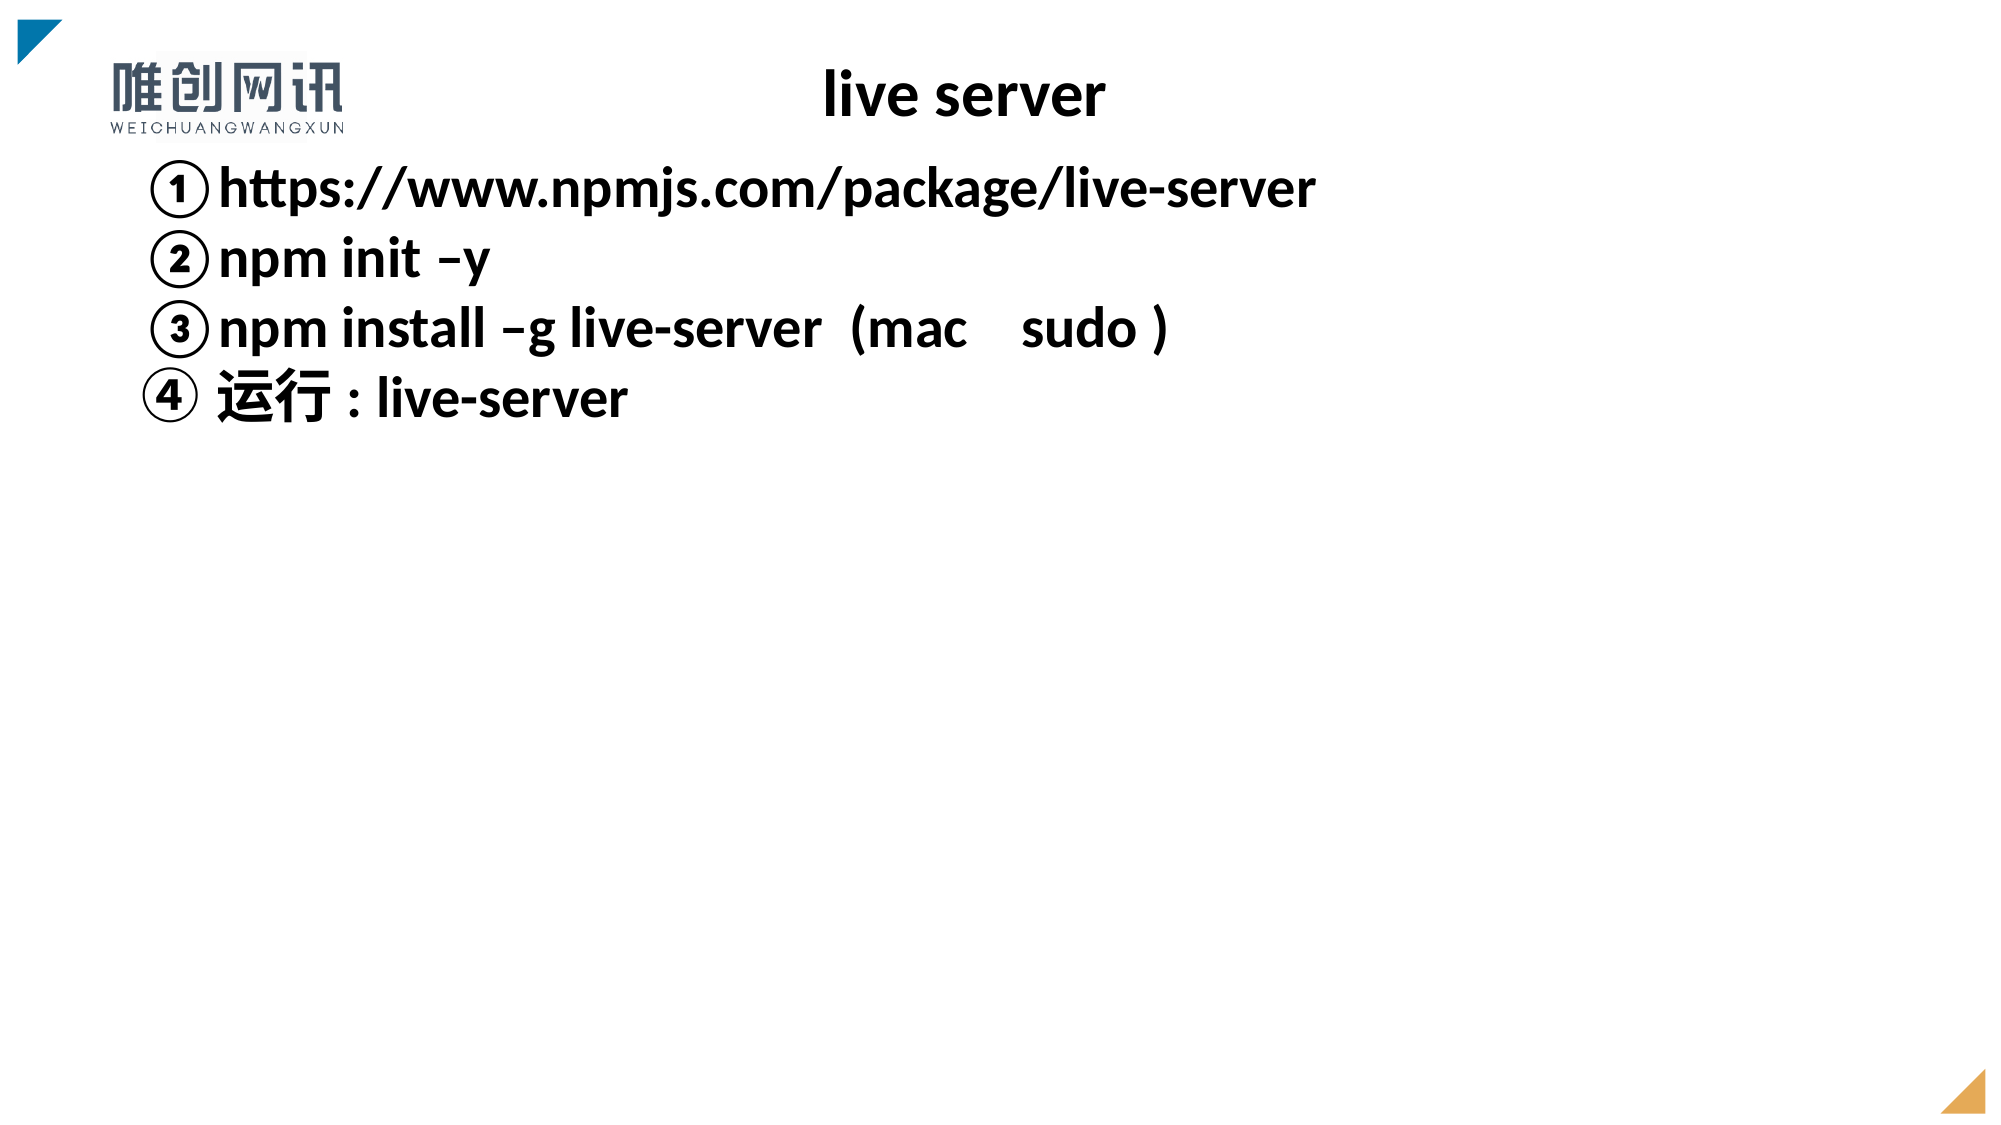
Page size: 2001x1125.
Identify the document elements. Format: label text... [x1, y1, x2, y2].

text_box [17, 19, 63, 65]
text_box https://www.npmjs.com/package/live-server npm init –y npm install –g live-server (mac sudo ) 运行: live-server [126, 142, 1909, 507]
text_box [1940, 1068, 1986, 1114]
picture [89, 51, 395, 143]
text_box live server [588, 42, 1342, 137]
